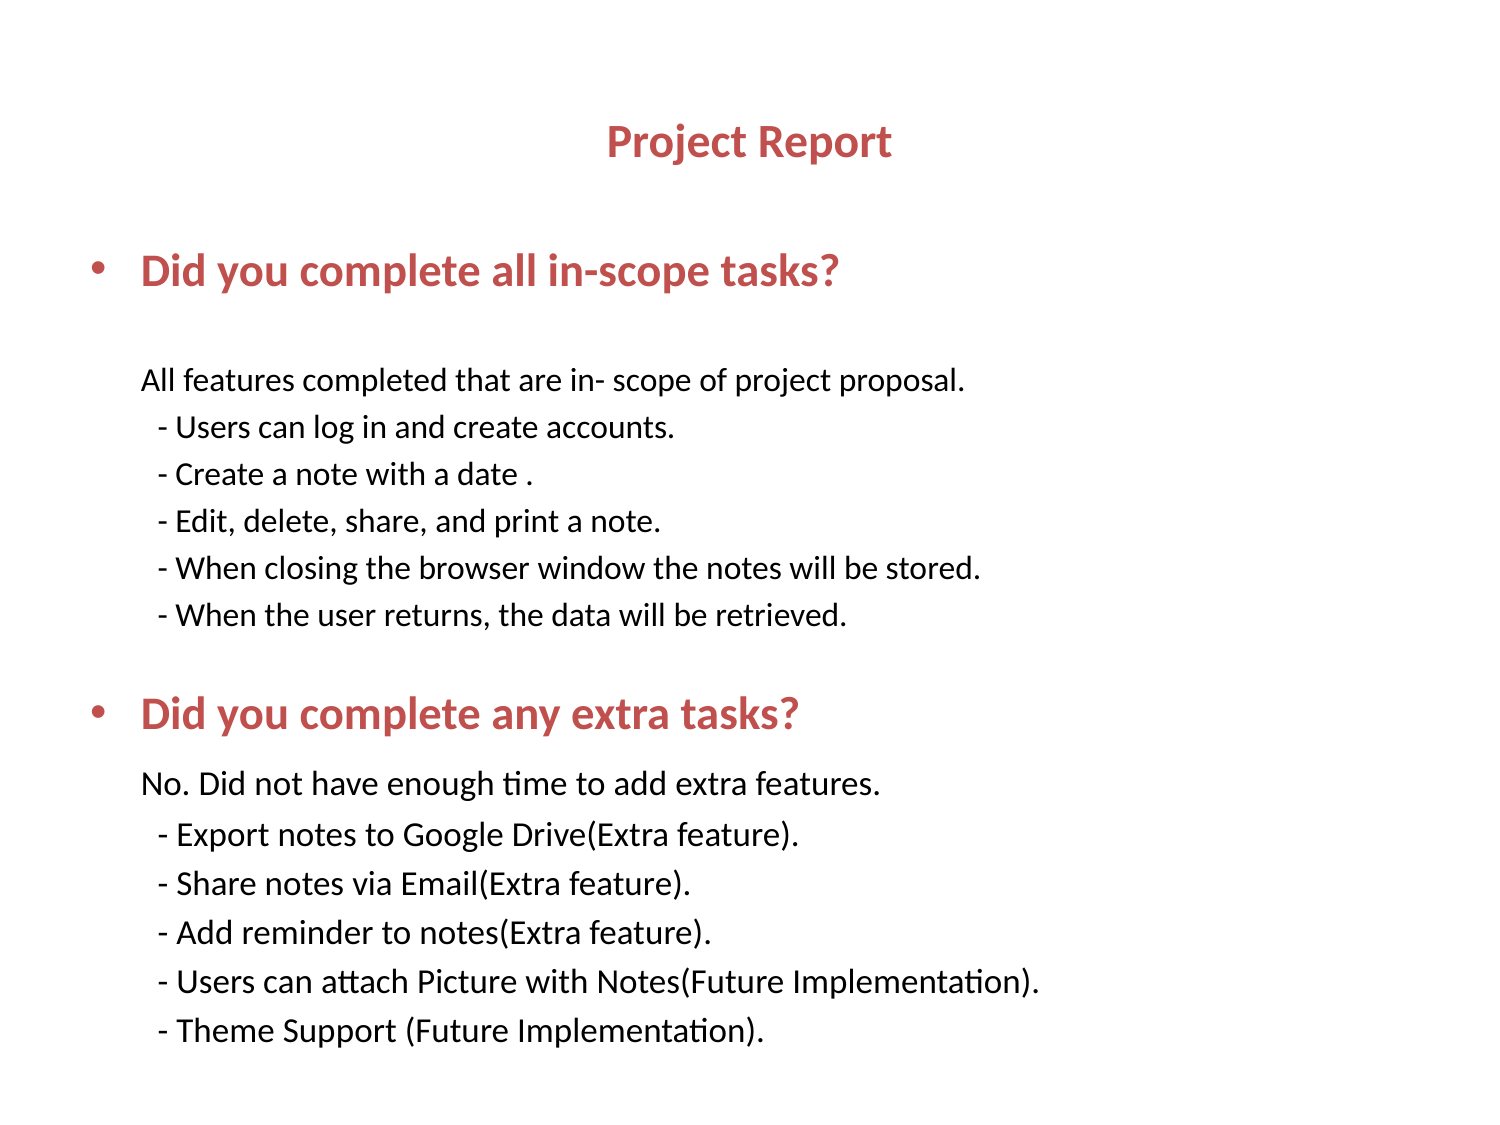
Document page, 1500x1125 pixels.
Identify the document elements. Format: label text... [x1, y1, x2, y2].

title Project Report [75, 45, 1425, 231]
list Did you complete all in-scope tasks? All features completed that are in- scope of project proposal. - Users can log in and create accounts. - Create a note with a date . - Edit, delete, share, and print a note. - When closing the browser window the notes will be stored. - When the user returns, the data will be retrieved. Did you complete any extra tasks? No. Did not have enough time to add extra features. - Export notes to Google Drive(Extra feature). - Share notes via Email(Extra feature). - Add reminder to notes(Extra feature). - Users can attach Picture with Notes(Future Implementation). - Theme Support (Future Implementation). [75, 231, 1425, 1059]
